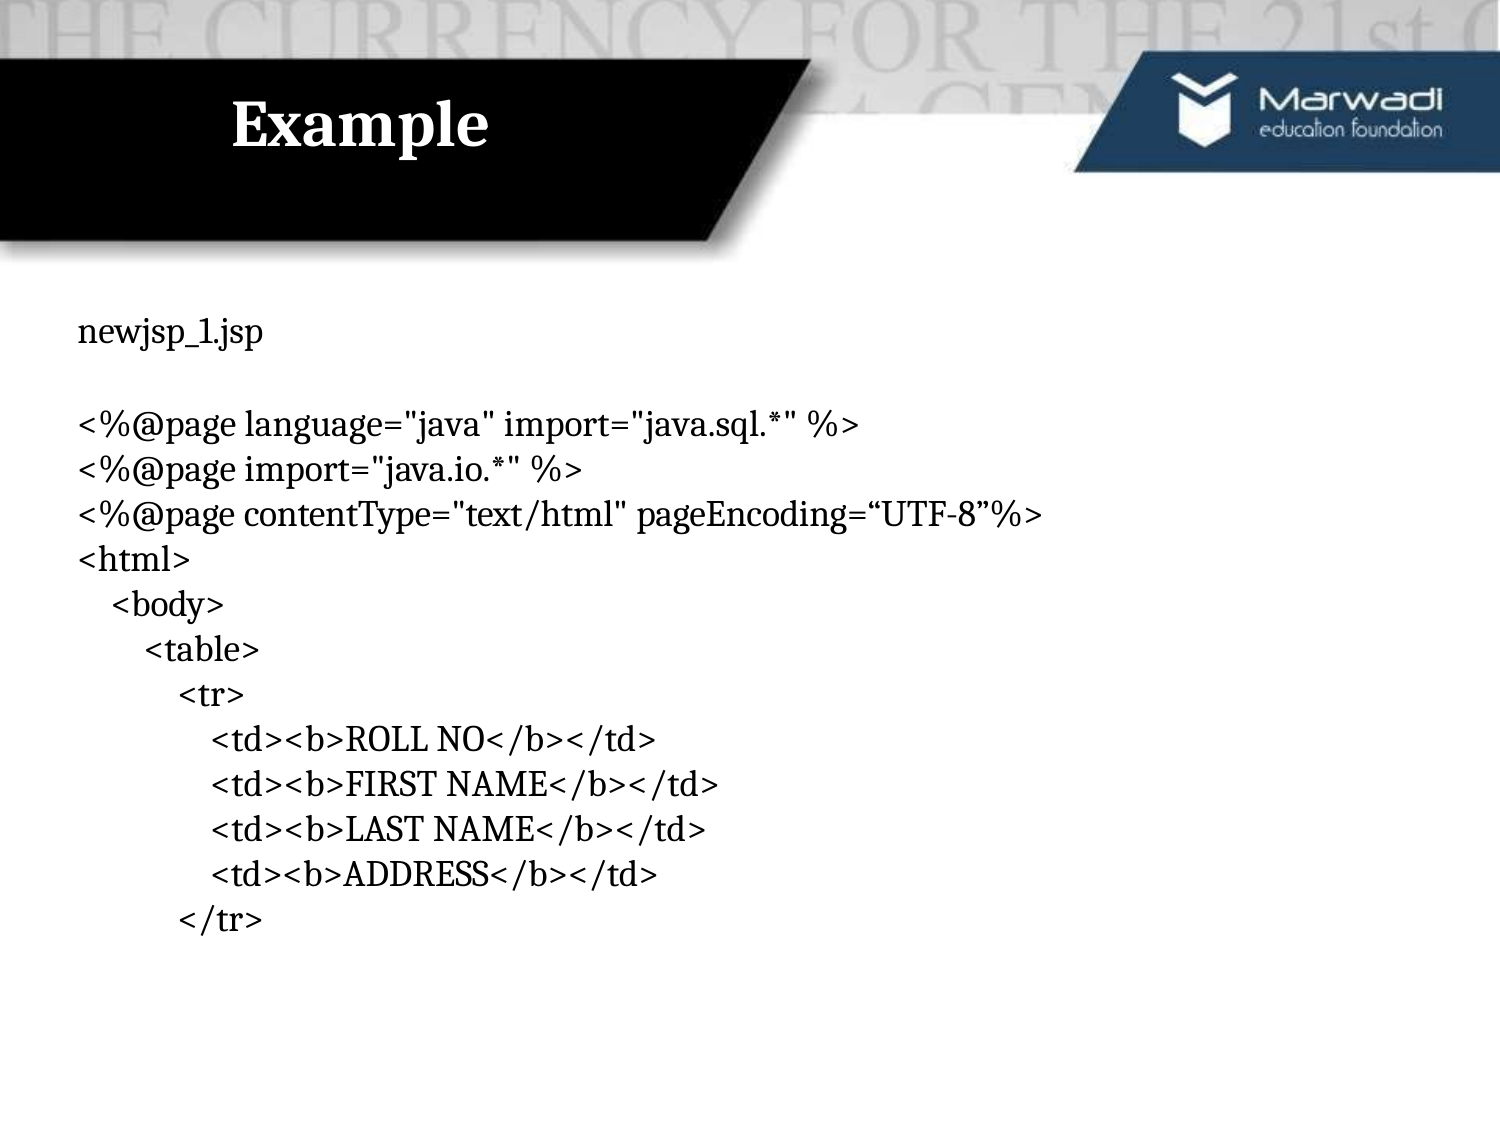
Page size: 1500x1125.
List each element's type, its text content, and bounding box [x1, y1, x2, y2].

title Example [229, 77, 494, 268]
picture [0, 0, 1500, 973]
text_box newjsp_1.jsp <%@page language="java" import="java.sql.*" %> <%@page import="java.io.*" %> <%@page contentType="text/html" pageEncoding=“UTF-8”%> <html> <body> <table> <tr> <td><b>ROLL NO</b></td> <td><b>FIRST NAME</b></td> <td><b>LAST NAME</b></td> <td><b>ADDRESS</b></td> </tr> [75, 303, 1088, 939]
